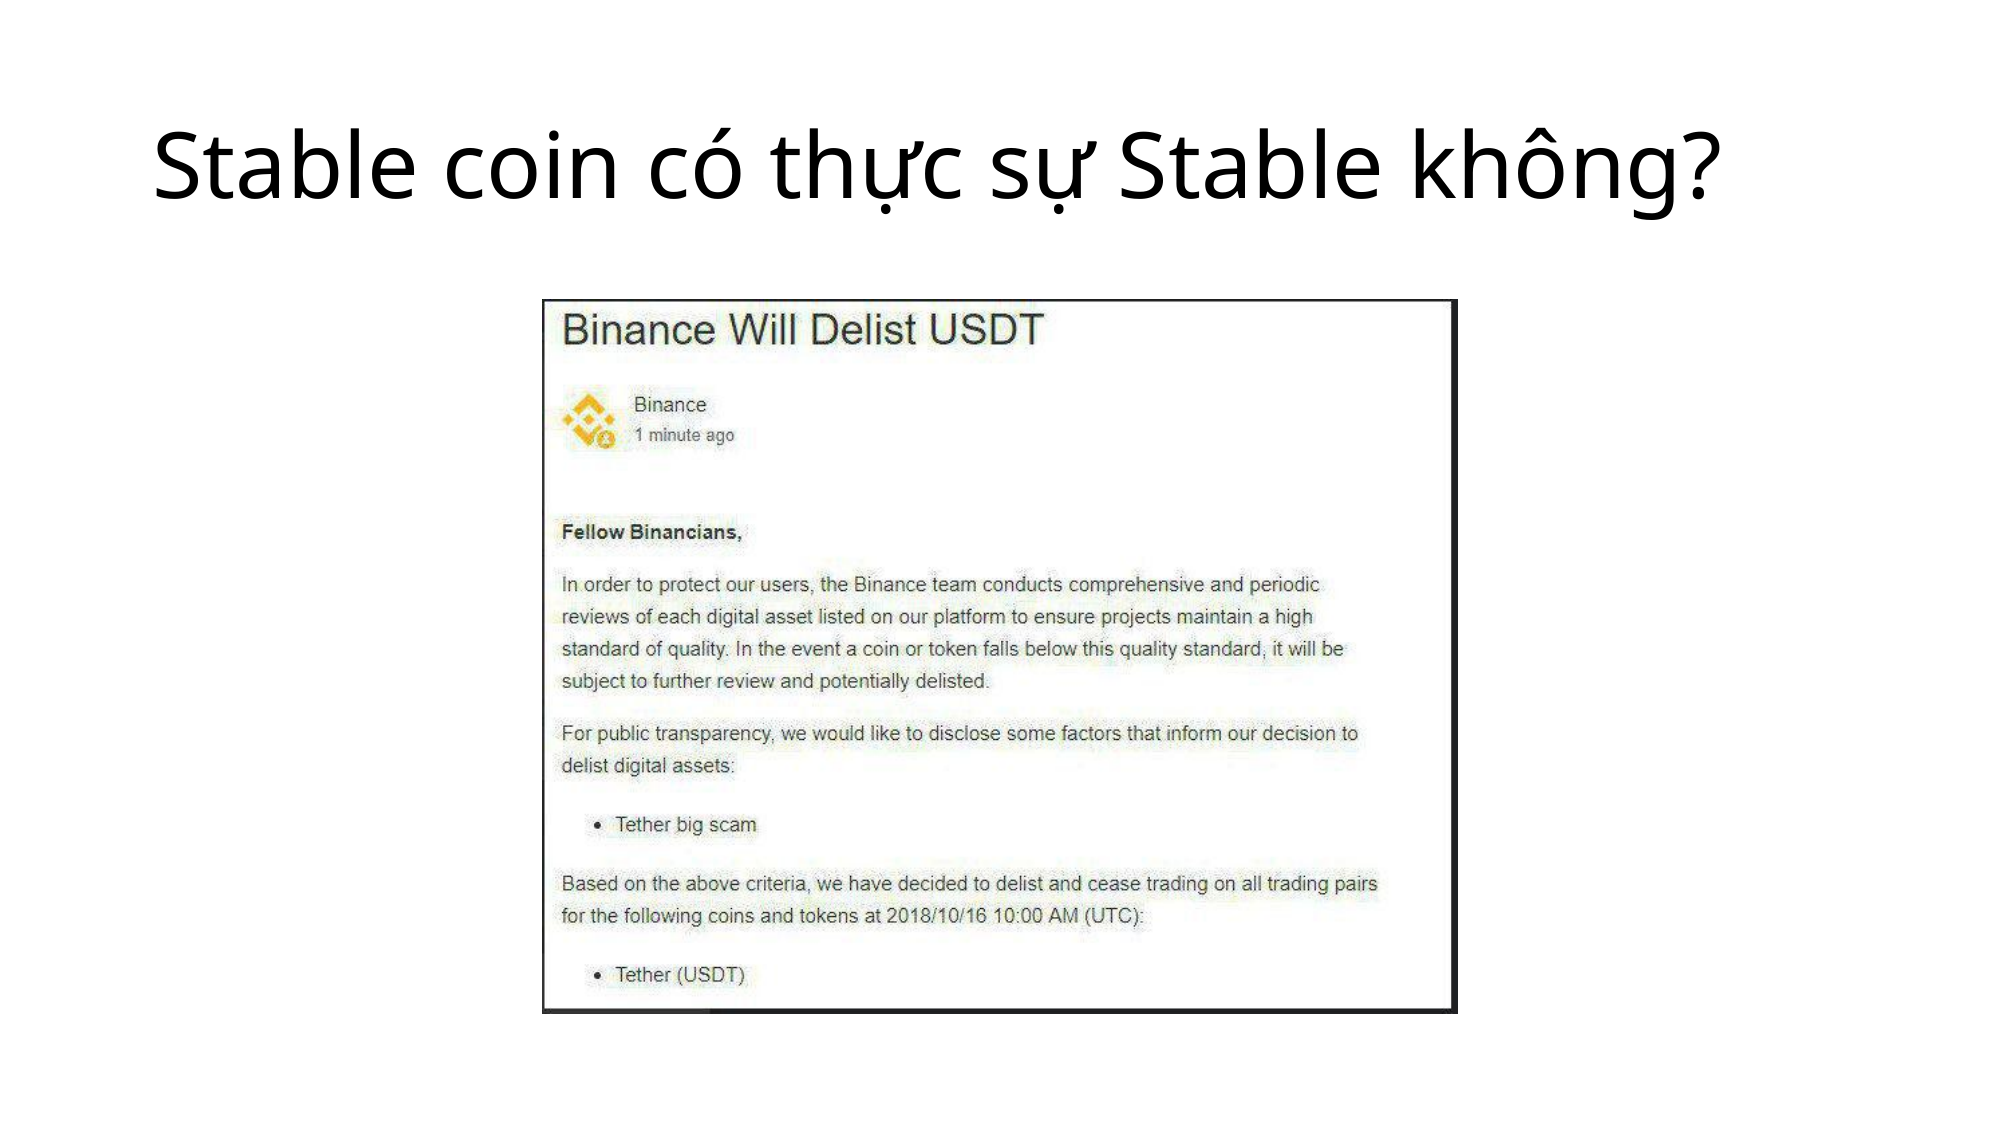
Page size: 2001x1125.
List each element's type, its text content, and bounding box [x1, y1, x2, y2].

title Stable coin có thực sự Stable không? [137, 59, 1863, 278]
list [541, 299, 1458, 1014]
